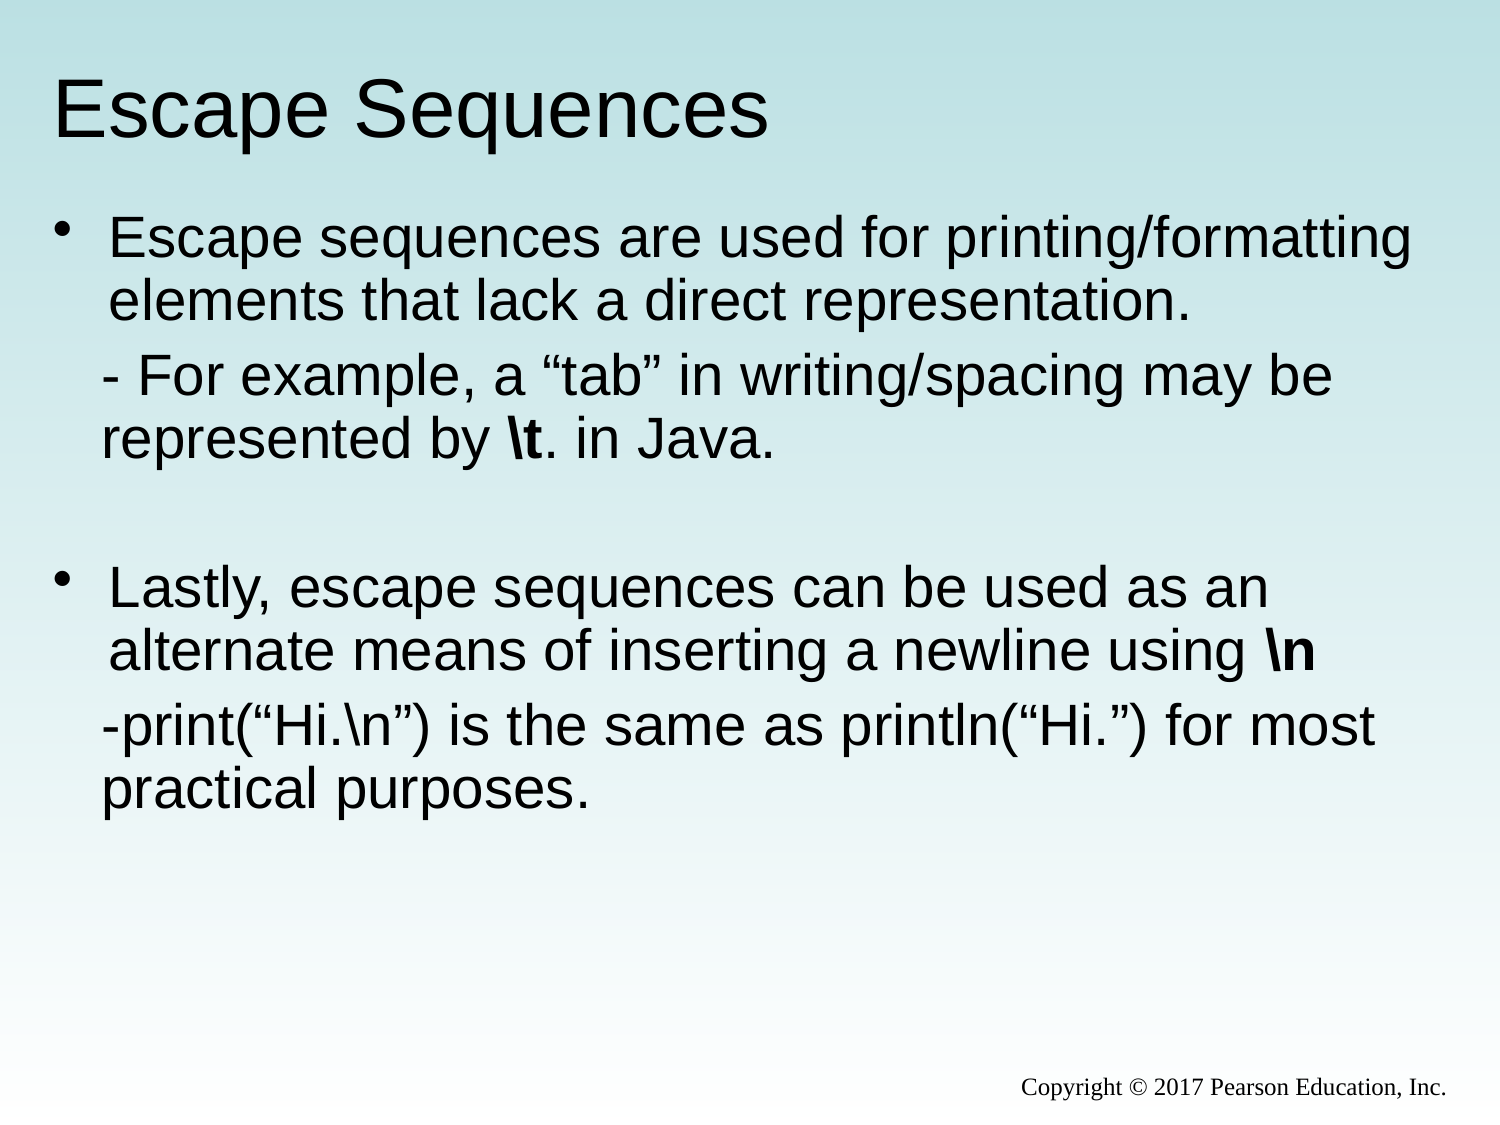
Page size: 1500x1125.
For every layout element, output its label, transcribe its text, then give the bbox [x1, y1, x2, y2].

list Escape sequences are used for printing/formatting elements that lack a direct representation. - For example, a “tab” in writing/spacing may be represented by \t. in Java. Lastly, escape sequences can be used as an alternate means of inserting a newline using \n -print(“Hi.\n”) is the same as println(“Hi.”) for most practical purposes. [37, 200, 1438, 988]
footer Copyright © 2017 Pearson Education, Inc. [549, 1062, 1463, 1114]
title Escape Sequences [37, 45, 1463, 163]
